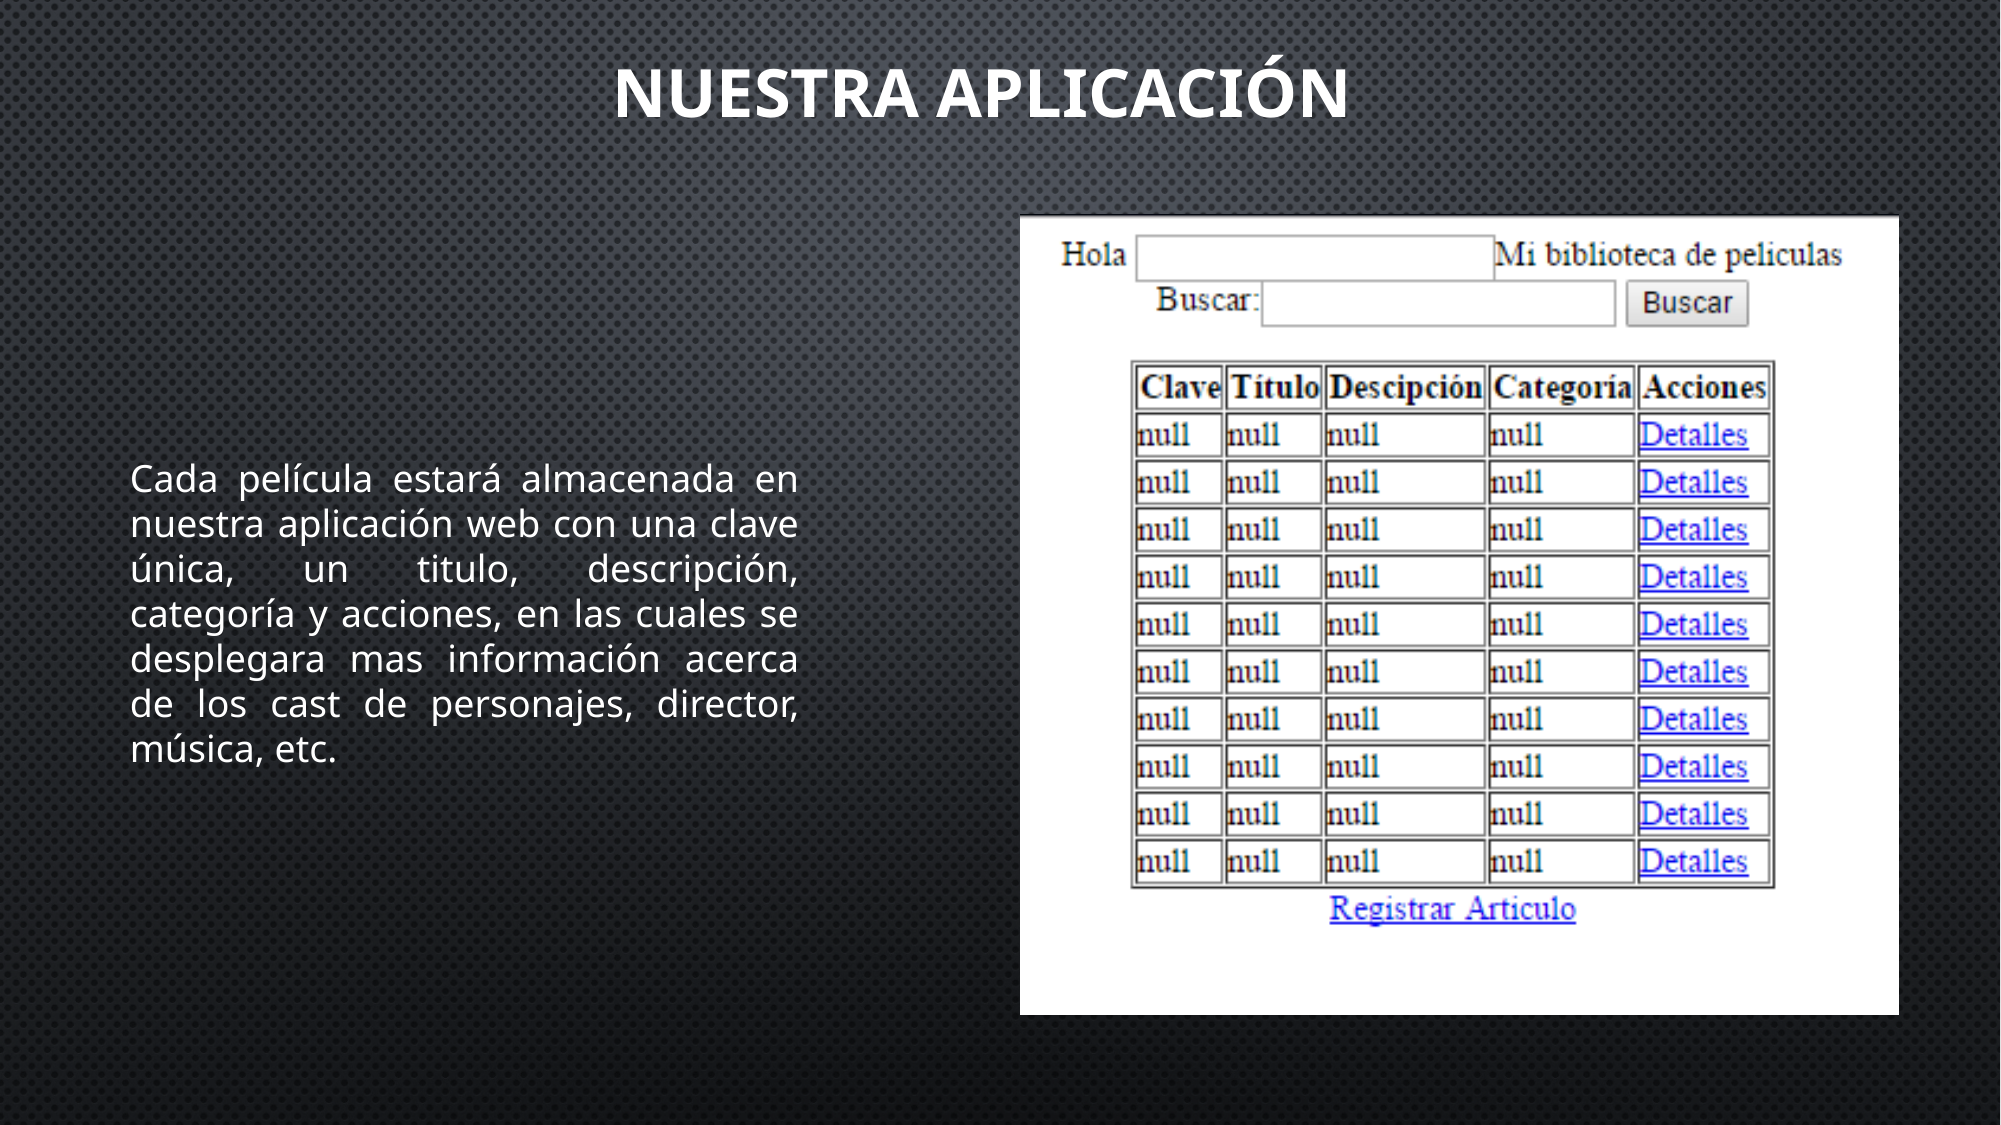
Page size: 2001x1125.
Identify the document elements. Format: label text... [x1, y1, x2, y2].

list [1020, 213, 1900, 1015]
text_box Cada película estará almacenada en nuestra aplicación web con una clave única, un titulo, descripción, categoría y acciones, en las cuales se desplegara mas información acerca de los cast de personajes, director, música, etc. [115, 447, 815, 778]
text_box Nuestra aplicación [597, 43, 1444, 138]
